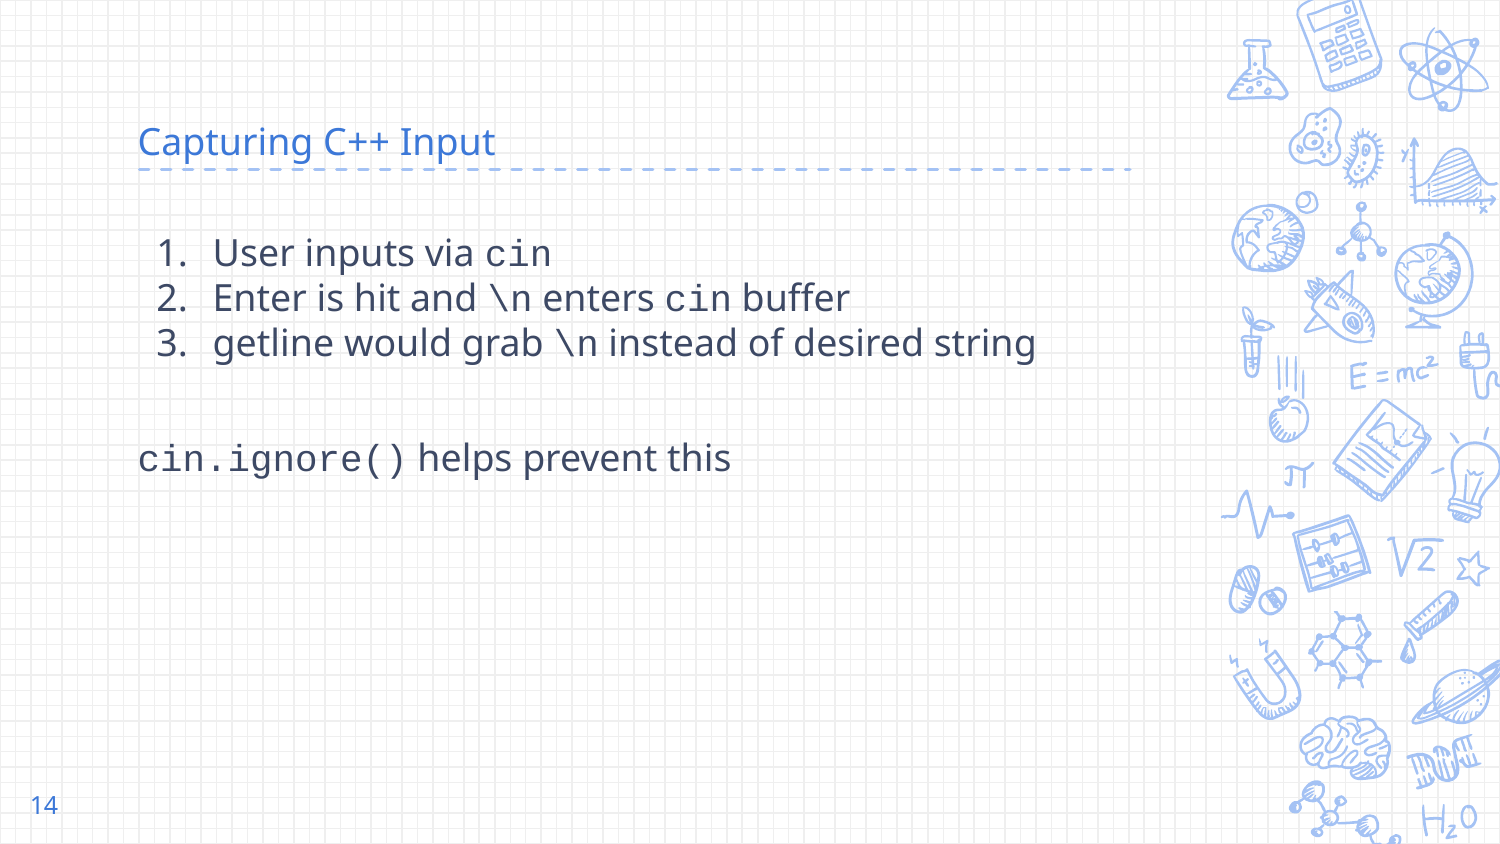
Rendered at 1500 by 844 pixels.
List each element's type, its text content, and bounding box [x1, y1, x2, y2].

list User inputs via cin Enter is hit and \n enters cin buffer getline would grab \n instead of desired string cin.ignore() helps prevent this [122, 213, 1130, 806]
slide_number ‹#› [14, 774, 105, 840]
title Capturing C++ Input [122, 36, 1130, 178]
